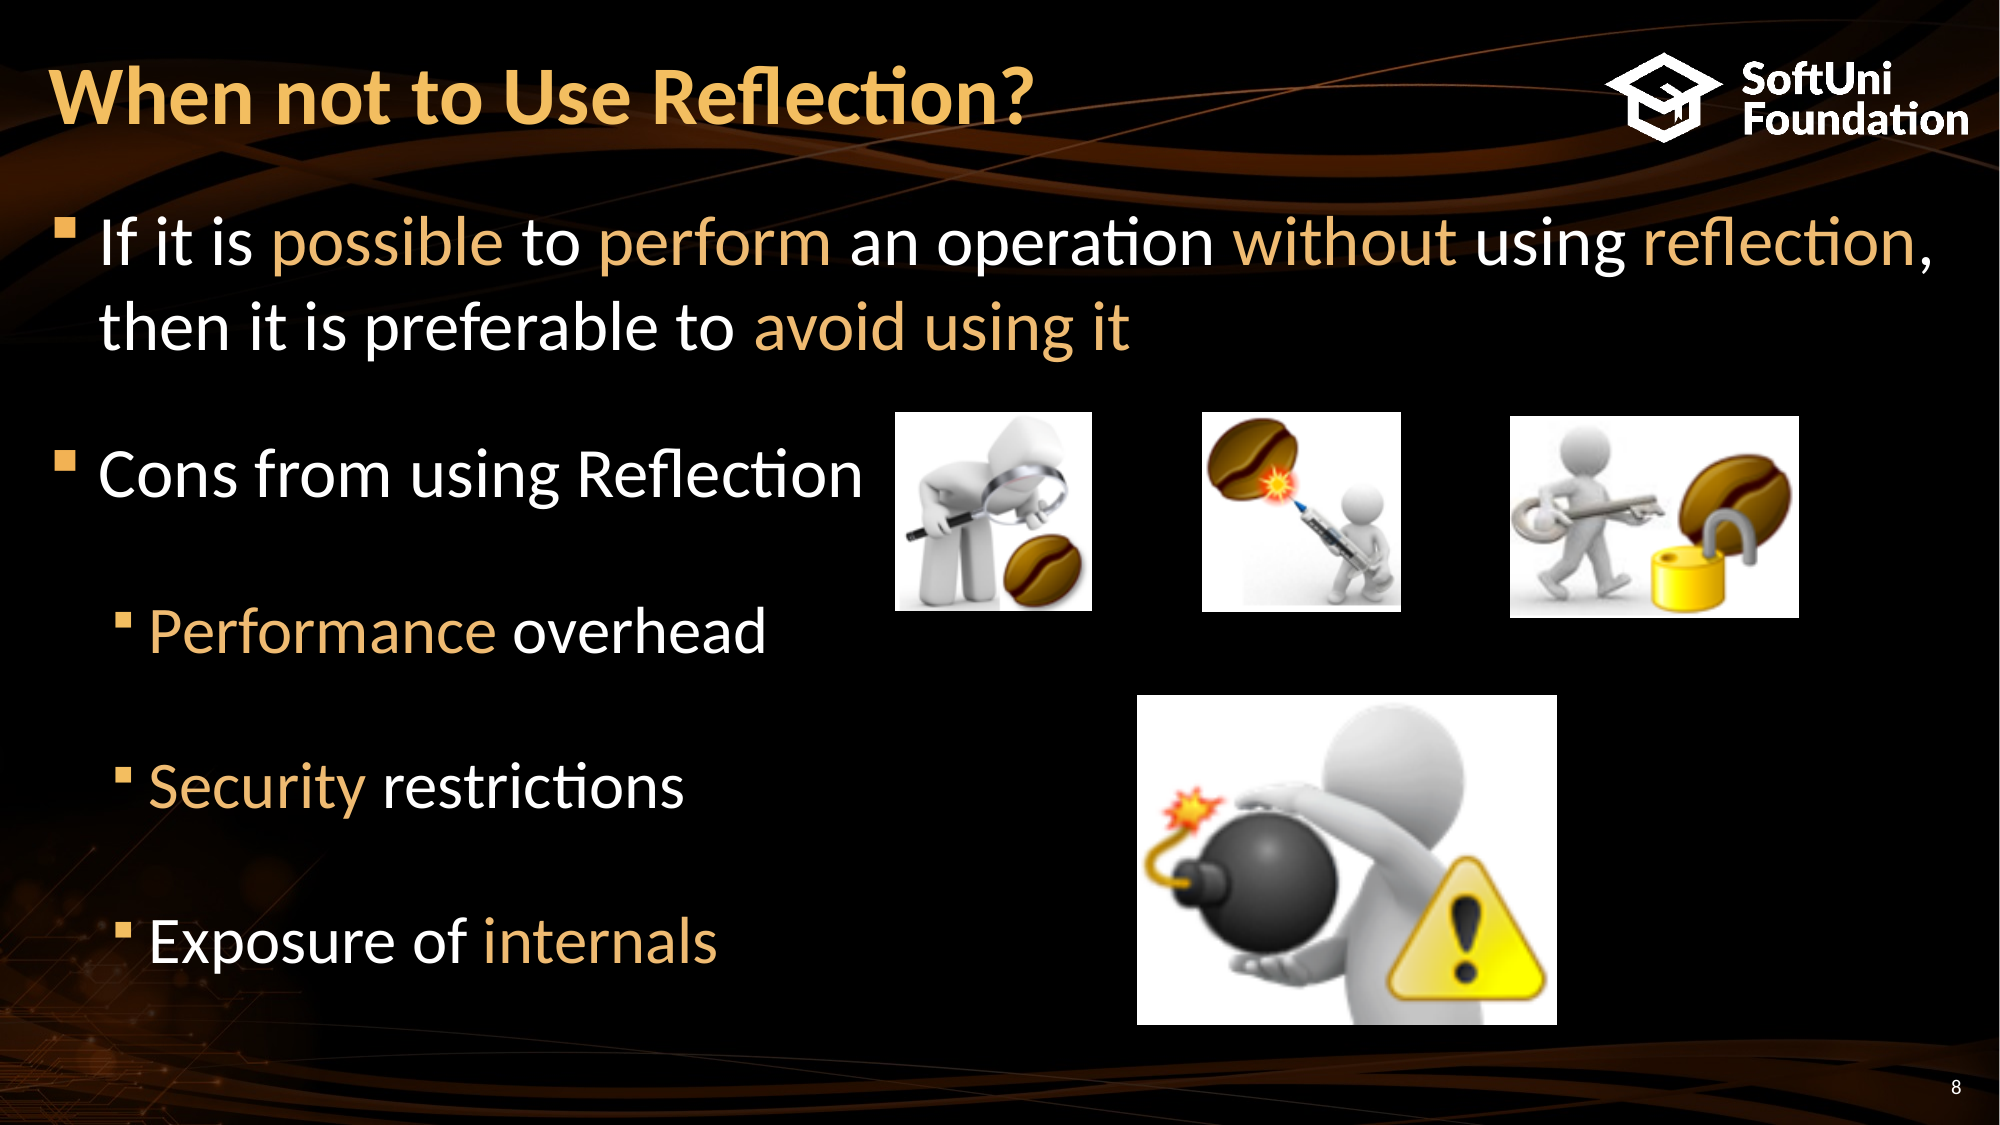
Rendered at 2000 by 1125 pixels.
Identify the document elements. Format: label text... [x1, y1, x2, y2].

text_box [895, 412, 1799, 619]
picture [0, 0, 2000, 1125]
slide_number 8 [1897, 1070, 1968, 1103]
title When not to Use Reflection? [30, 6, 1602, 189]
list If it is possible to perform an operation without using reflection, then it is preferable to avoid using it Cons from using Reflection Performance overhead Security restrictions Exposure of internals [31, 188, 1968, 1103]
